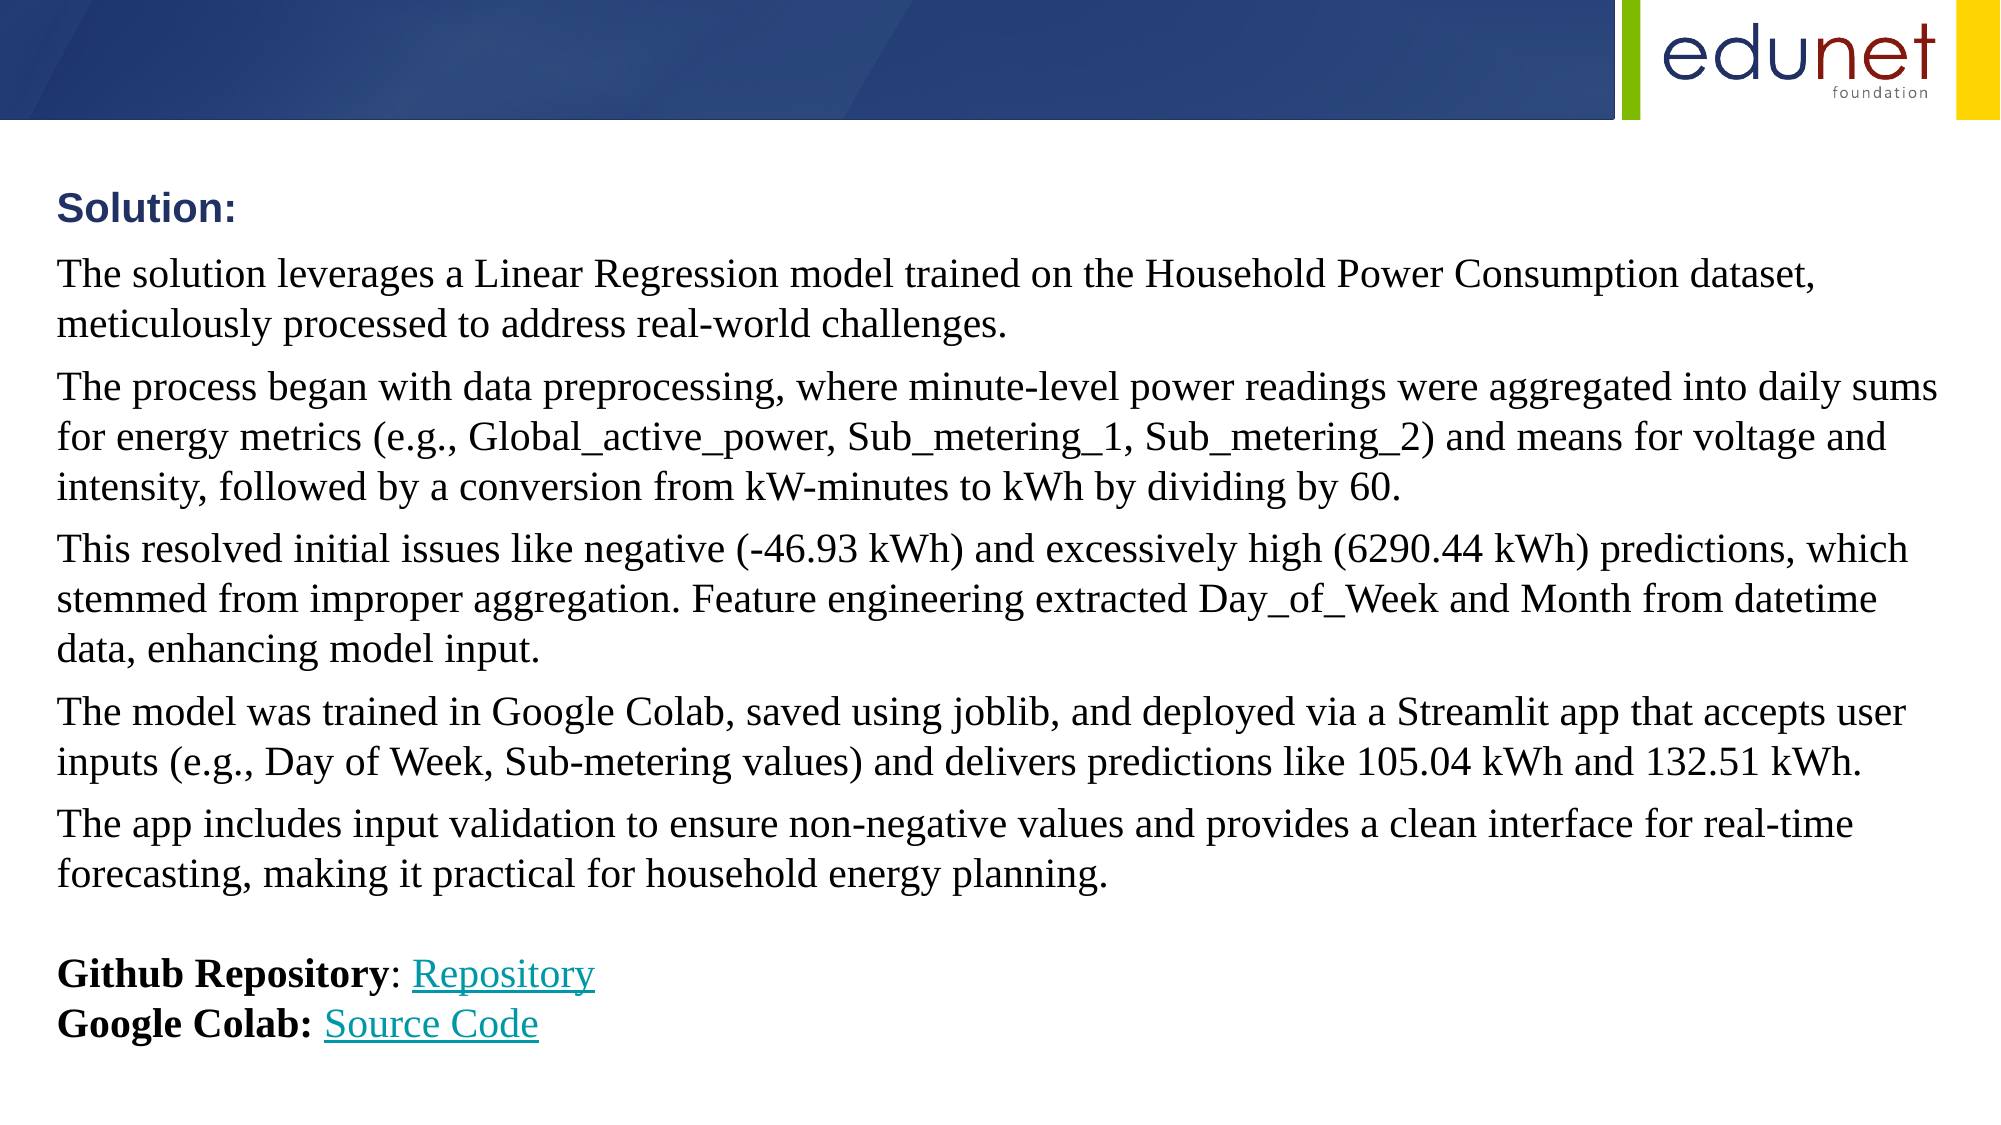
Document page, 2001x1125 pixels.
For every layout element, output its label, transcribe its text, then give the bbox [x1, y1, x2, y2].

picture [1652, 12, 1948, 108]
text_box The solution leverages a Linear Regression model trained on the Household Power Consumption dataset, meticulously processed to address real-world challenges. The process began with data preprocessing, where minute-level power readings were aggregated into daily sums for energy metrics (e.g., Global_active_power, Sub_metering_1, Sub_metering_2) and means for voltage and intensity, followed by a conversion from kW-minutes to kWh by dividing by 60. This resolved initial issues like negative (-46.93 kWh) and excessively high (6290.44 kWh) predictions, which stemmed from improper aggregation. Feature engineering extracted Day_of_Week and Month from datetime data, enhancing model input. The model was trained in Google Colab, saved using joblib, and deployed via a Streamlit app that accepts user inputs (e.g., Day of Week, Sub-metering values) and delivers predictions like 105.04 kWh and 132.51 kWh. The app includes input validation to ensure non-negative values and provides a clean interface for real-time forecasting, making it practical for household energy planning. Github Repository: Repository Google Colab: Source Code [41, 238, 1960, 1101]
text_box Solution: [41, 172, 1043, 238]
